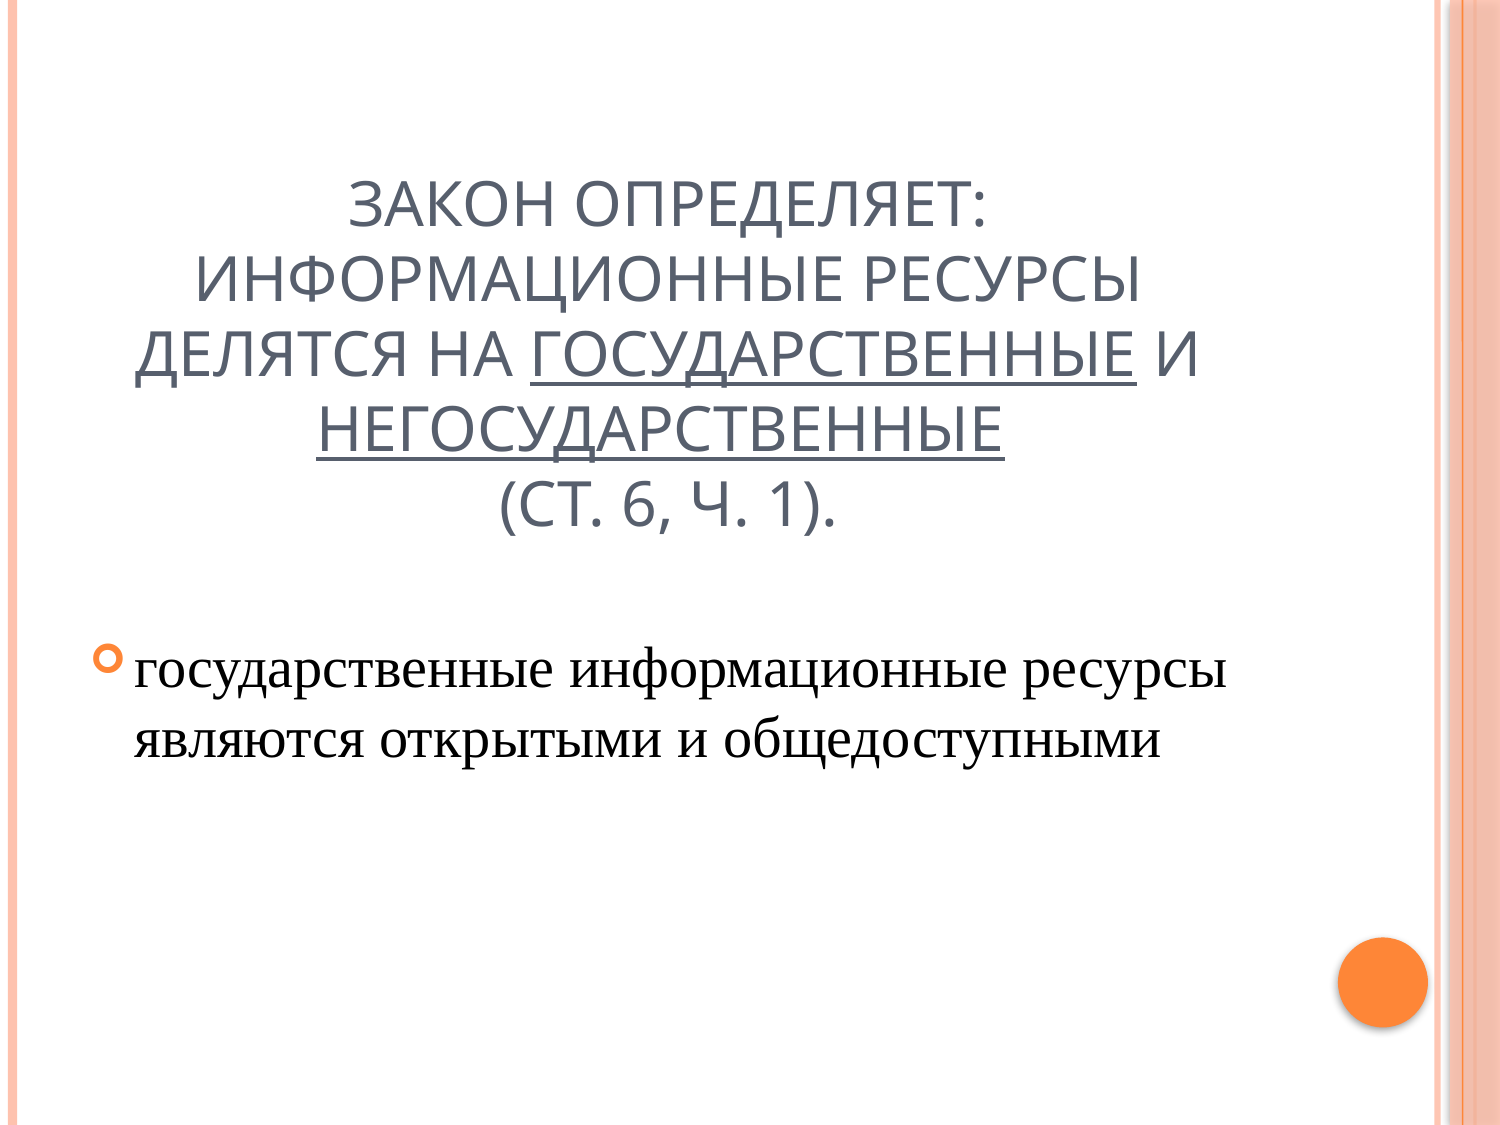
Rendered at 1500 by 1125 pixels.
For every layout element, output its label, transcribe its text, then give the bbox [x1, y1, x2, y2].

list государственные информационные ресурсы являются открытыми и общедоступными [75, 621, 1263, 1059]
title Закон определяет: информационные ресурсы делятся на государственные и негосударственные (ст. 6, ч. 1). [75, 113, 1263, 621]
